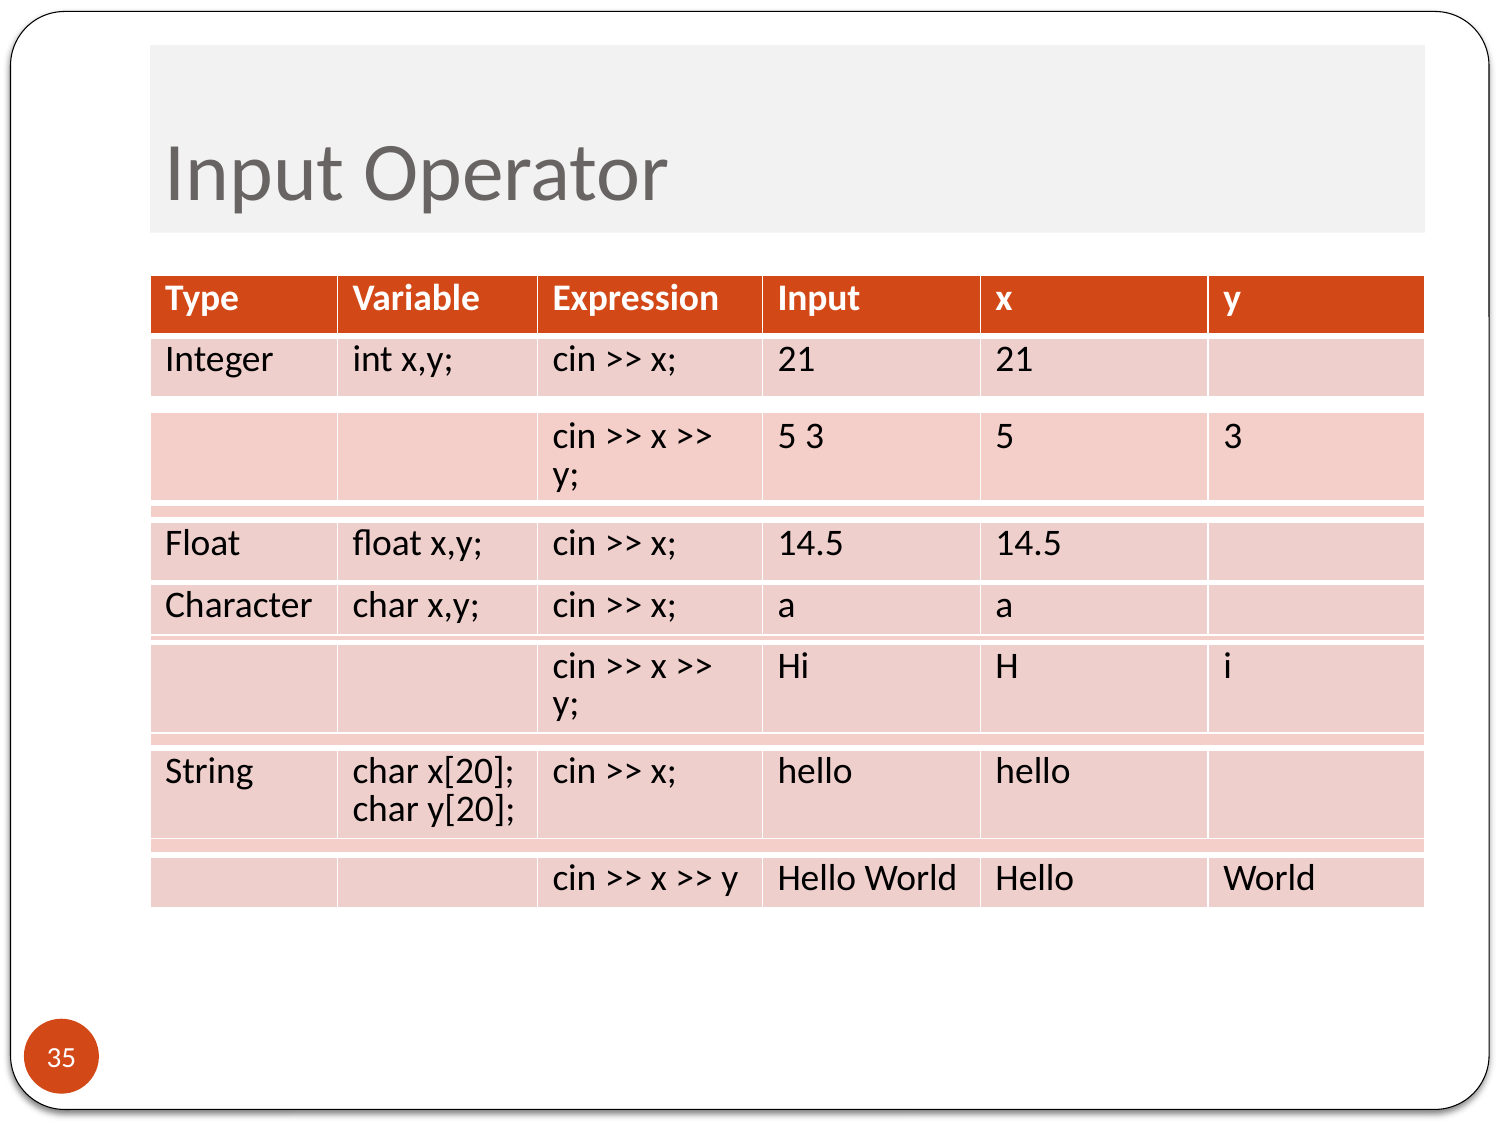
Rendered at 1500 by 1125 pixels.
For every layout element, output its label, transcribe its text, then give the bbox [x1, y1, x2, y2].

table_cell Hello World [763, 858, 980, 907]
table_header y [1209, 276, 1424, 333]
table_cell cin >> x; [538, 523, 762, 580]
table_cell [338, 645, 537, 732]
table_cell float x,y; [338, 523, 537, 580]
table_cell hello [763, 751, 980, 838]
table_cell i [1209, 645, 1424, 732]
table_cell hello [981, 751, 1207, 838]
table_header Variable [338, 276, 537, 333]
table_cell char x,y; [338, 585, 537, 634]
table_cell cin >> x; [538, 339, 762, 396]
table_cell H [981, 645, 1207, 732]
table_cell a [763, 585, 980, 634]
table_cell a [981, 585, 1207, 634]
table_cell [1209, 585, 1424, 634]
table_cell [151, 858, 337, 907]
table_cell cin >> x >> y; [538, 645, 762, 732]
table_cell Hello [981, 858, 1207, 907]
title Input Operator [150, 45, 1425, 233]
slide_number 35 [23, 1018, 99, 1094]
table_header Expression [538, 276, 762, 333]
table_cell Hi [763, 645, 980, 732]
table_cell [1209, 523, 1424, 580]
table_cell [1209, 751, 1424, 838]
table_cell char x[20]; char y[20]; [338, 751, 537, 838]
table_cell [151, 645, 337, 732]
table_header x [981, 276, 1207, 333]
table_cell 21 [981, 339, 1207, 396]
table_cell World [1209, 858, 1424, 907]
table_header cin >> x >> y; [538, 413, 762, 500]
table_header 5 [981, 413, 1207, 500]
table_cell cin >> x >> y [538, 858, 762, 907]
table_header 5 3 [763, 413, 980, 500]
table_cell 14.5 [763, 523, 980, 580]
table_cell String [151, 751, 337, 838]
table_header Type [151, 276, 337, 333]
table_header [338, 413, 537, 500]
table_cell Character [151, 585, 337, 634]
table_header [151, 413, 337, 500]
table_cell 21 [763, 339, 980, 396]
table_header Input [763, 276, 980, 333]
table_header [151, 839, 1424, 852]
table_cell Integer [151, 339, 337, 396]
table_cell Float [151, 523, 337, 580]
table_cell 14.5 [981, 523, 1207, 580]
table_header [151, 636, 1424, 640]
table_cell cin >> x; [538, 585, 762, 634]
table_cell [338, 858, 537, 907]
table_header 3 [1209, 413, 1424, 500]
table_header [151, 506, 1424, 517]
table_header [151, 734, 1424, 745]
table_cell cin >> x; [538, 751, 762, 838]
table_cell [1209, 339, 1424, 396]
table_cell int x,y; [338, 339, 537, 396]
